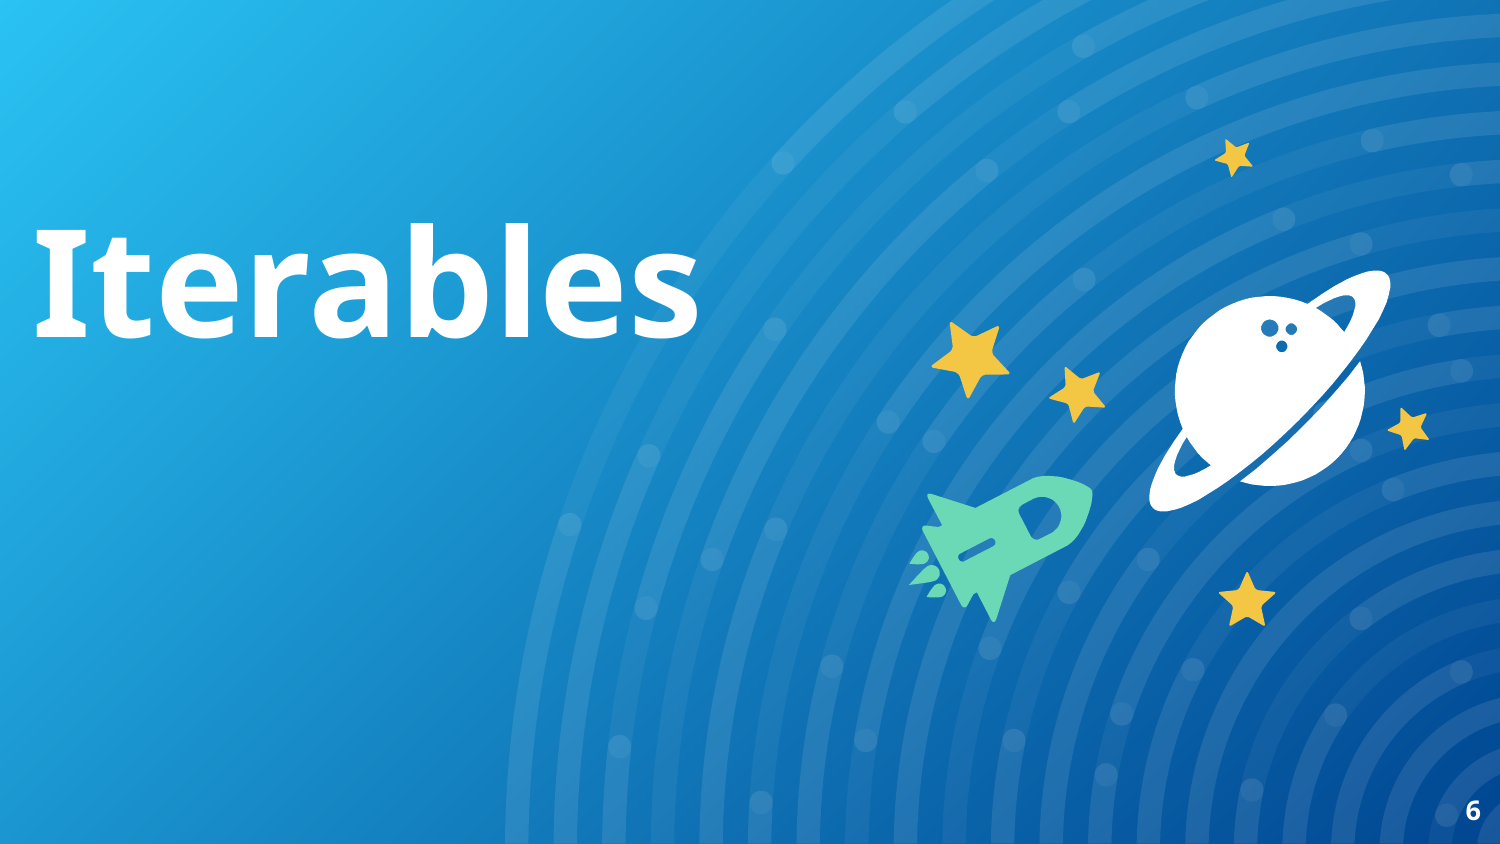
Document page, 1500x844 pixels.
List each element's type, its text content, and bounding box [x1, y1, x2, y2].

text_box [1396, 407, 1429, 450]
slide_number ‹#› [1391, 779, 1482, 844]
text_box [931, 322, 1010, 399]
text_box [916, 459, 1077, 620]
text_box [1049, 367, 1105, 423]
text_box [1215, 139, 1253, 177]
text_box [1149, 270, 1391, 512]
text_box [1219, 572, 1276, 626]
title Iterables [32, 87, 1179, 370]
